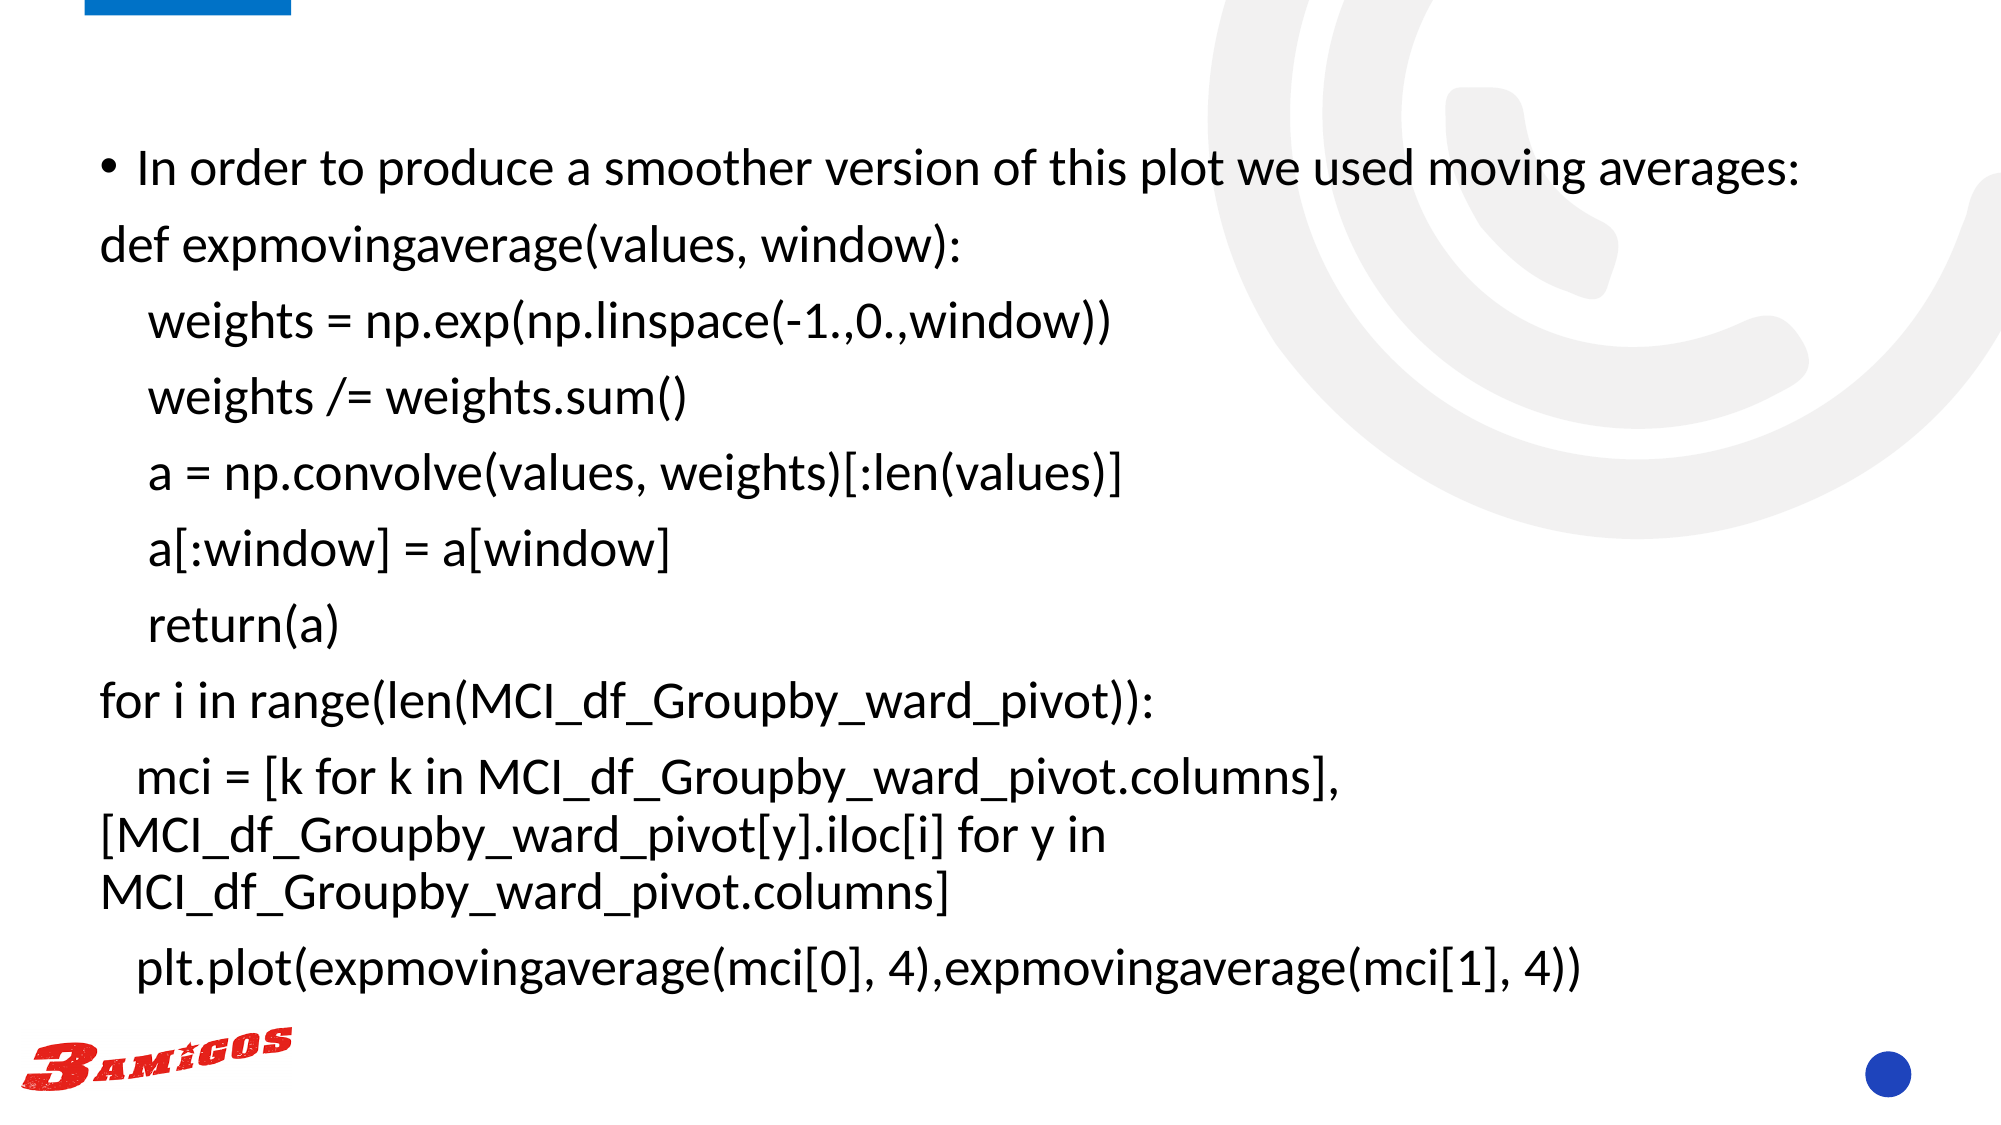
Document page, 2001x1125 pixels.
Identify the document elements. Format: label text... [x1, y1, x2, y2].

list In order to produce a smoother version of this plot we used moving averages: def expmovingaverage(values, window): weights = np.exp(np.linspace(-1.,0.,window)) weights /= weights.sum() a = np.convolve(values, weights)[:len(values)] a[:window] = a[window] return(a) for i in range(len(MCI_df_Groupby_ward_pivot)): mci = [k for k in MCI_df_Groupby_ward_pivot.columns],[MCI_df_Groupby_ward_pivot[y].iloc[i] for y in MCI_df_Groupby_ward_pivot.columns] plt.plot(expmovingaverage(mci[0], 4),expmovingaverage(mci[1], 4)) [84, 132, 1863, 1014]
picture [21, 1027, 292, 1091]
